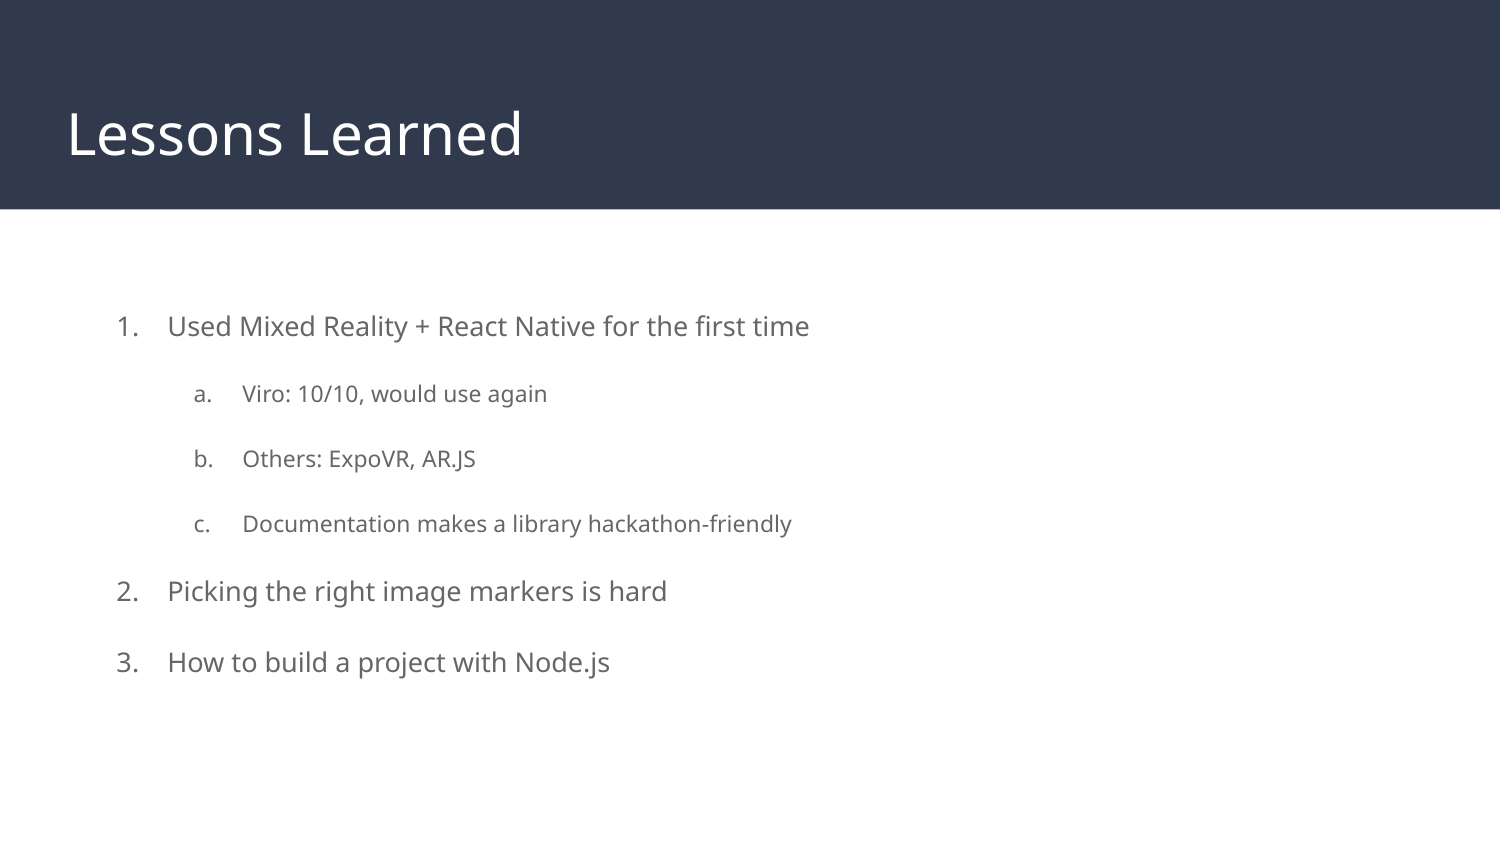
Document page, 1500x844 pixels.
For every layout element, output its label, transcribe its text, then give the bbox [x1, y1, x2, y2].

title Lessons Learned [51, 82, 1449, 185]
list Used Mixed Reality + React Native for the first time Viro: 10/10, would use again Others: ExpoVR, AR.JS Documentation makes a library hackathon-friendly Picking the right image markers is hard How to build a project with Node.js [77, 289, 1454, 758]
